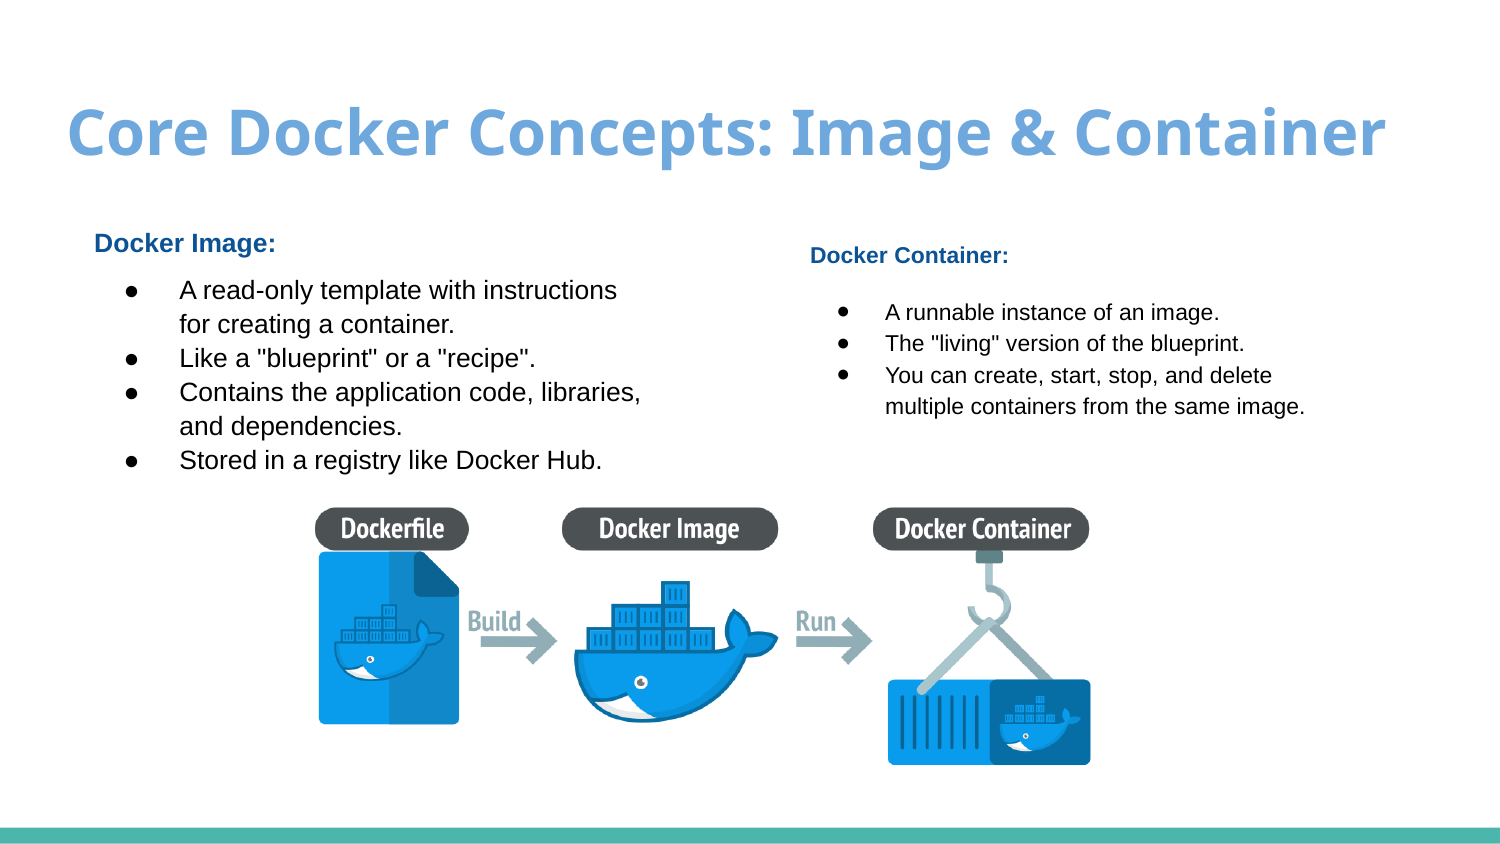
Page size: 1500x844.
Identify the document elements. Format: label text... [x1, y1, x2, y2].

text_box Docker Container: A runnable instance of an image. The "living" version of the blueprint. You can create, start, stop, and delete multiple containers from the same image. [795, 221, 1354, 435]
title Core Docker Concepts: Image & Container [51, 72, 1449, 189]
list Docker Image: A read-only template with instructions for creating a container. Like a "blueprint" or a "recipe". Contains the application code, libraries, and dependencies. Stored in a registry like Docker Hub. [79, 208, 661, 498]
picture [305, 496, 1105, 774]
